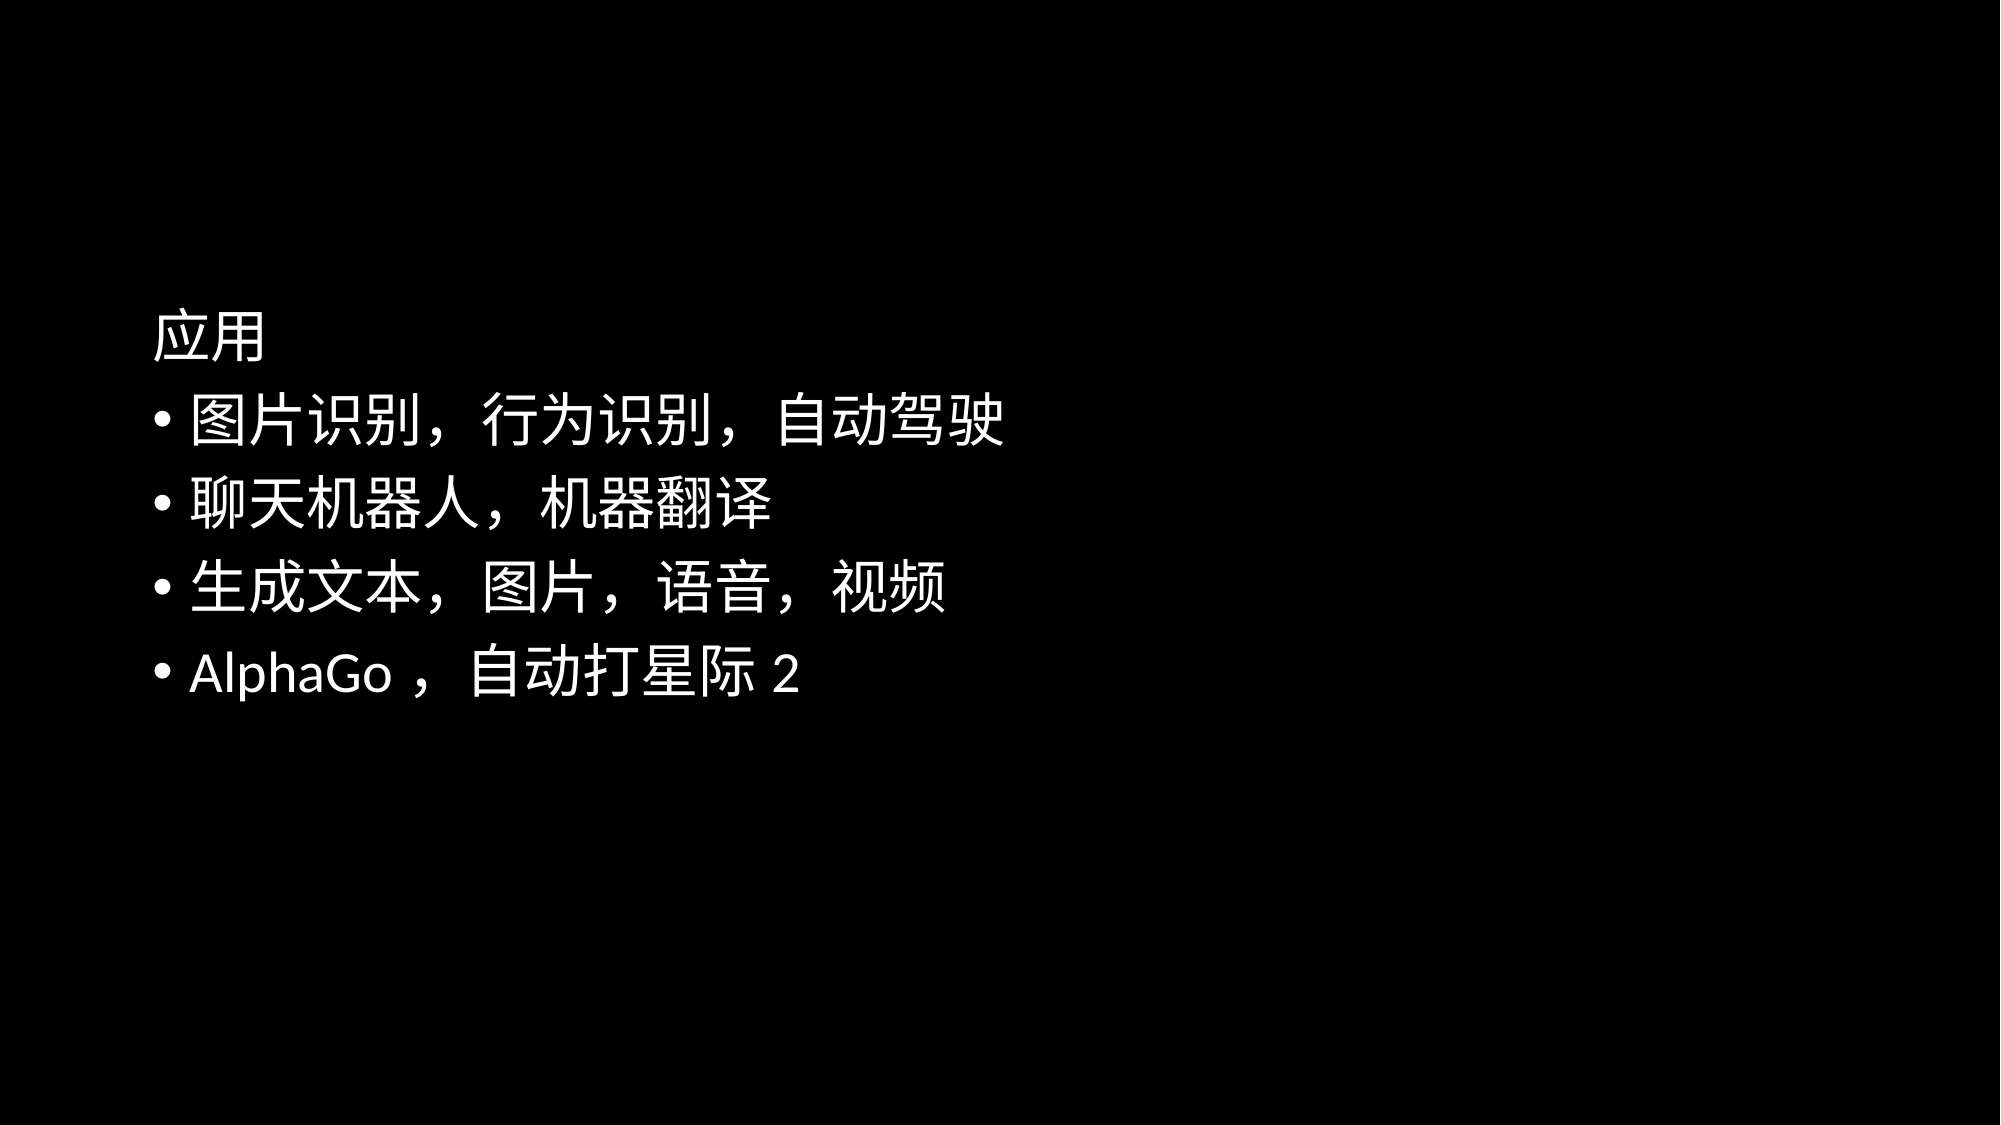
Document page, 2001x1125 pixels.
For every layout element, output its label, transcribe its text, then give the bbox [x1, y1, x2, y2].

list 应用 图片识别，行为识别，自动驾驶 聊天机器人，机器翻译 生成文本，图片，语音，视频 AlphaGo，自动打星际2 [137, 299, 1863, 1014]
